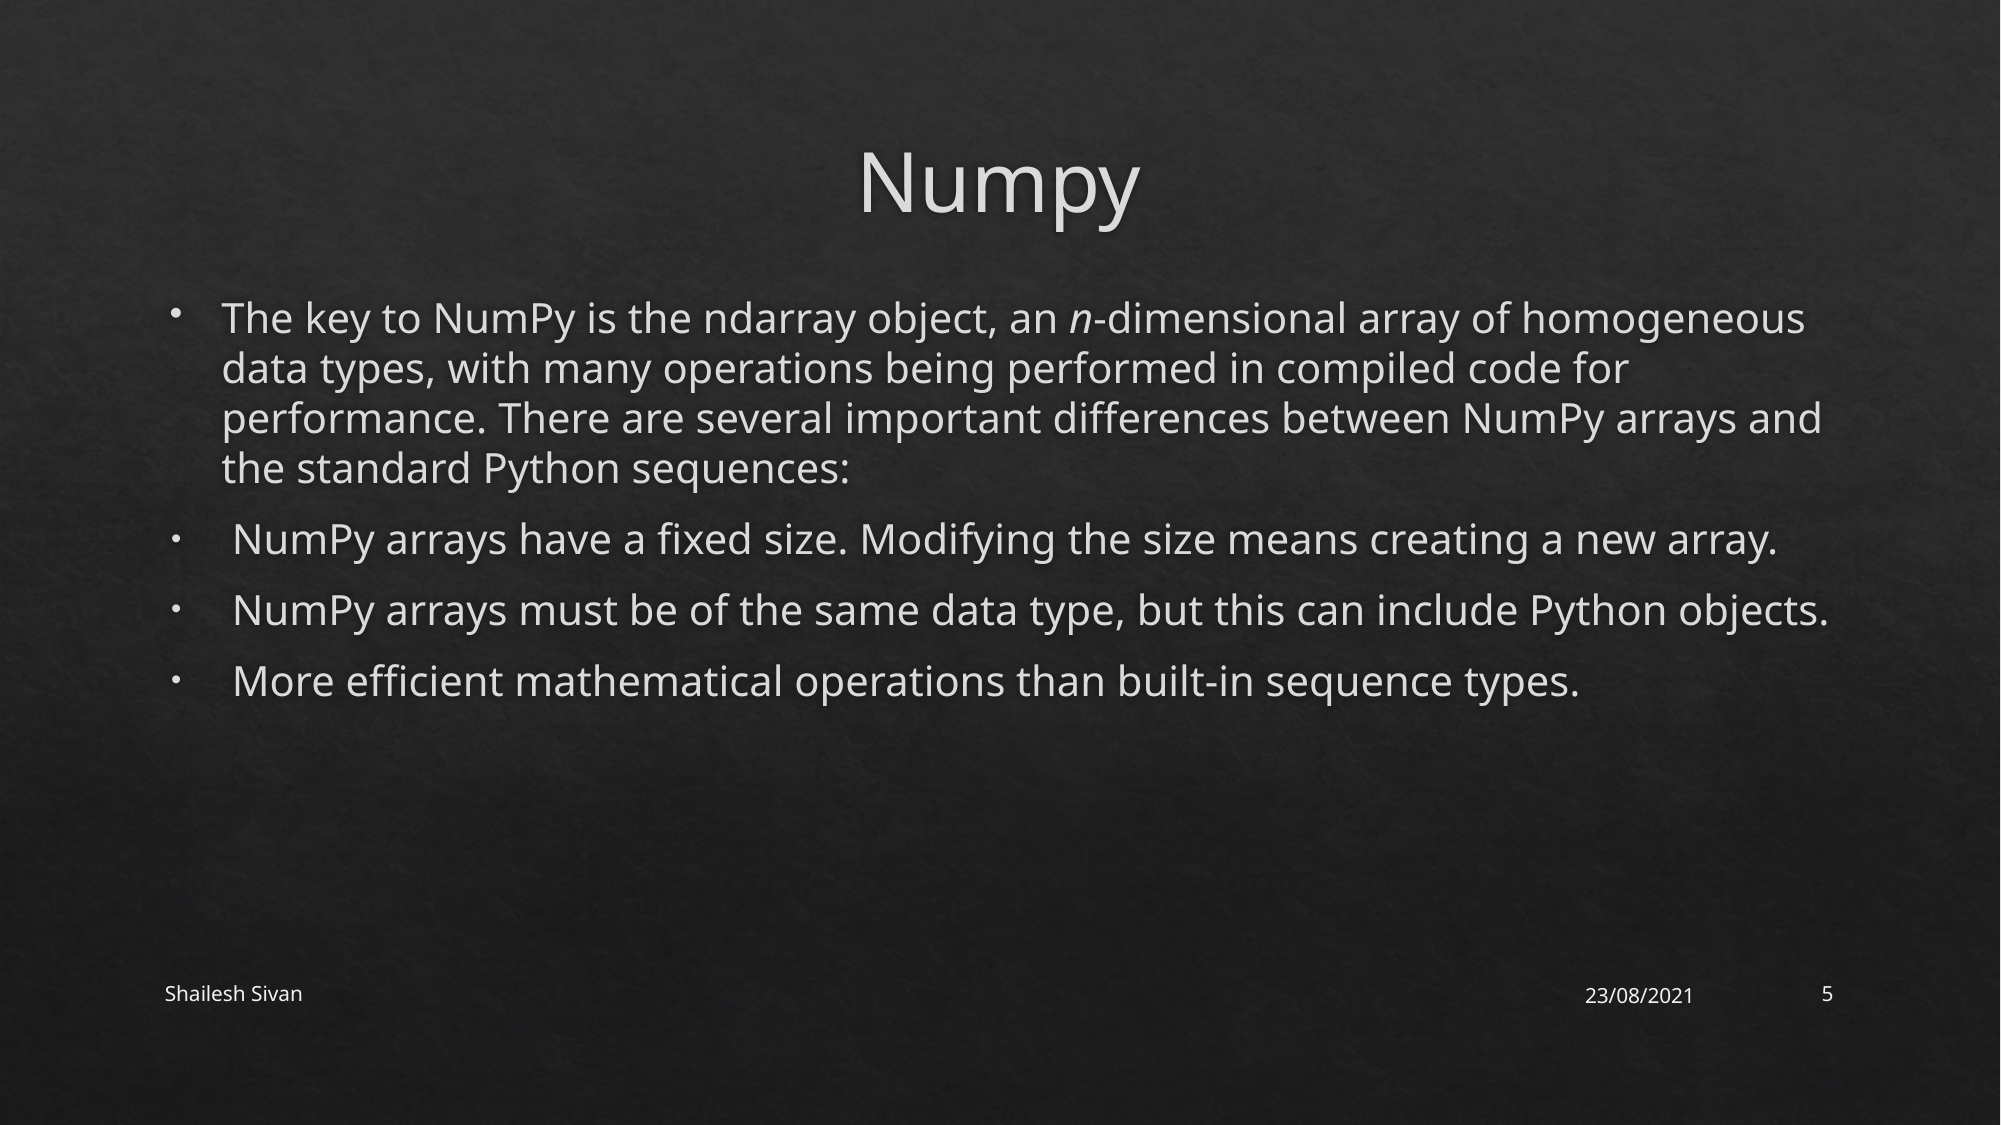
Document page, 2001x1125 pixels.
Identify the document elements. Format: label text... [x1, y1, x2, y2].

footer Shailesh Sivan [149, 965, 1245, 1025]
slide_number 5 [1724, 965, 1849, 1025]
list The key to NumPy is the ndarray object, an n-dimensional array of homogeneous data types, with many operations being performed in compiled code for performance. There are several important differences between NumPy arrays and the standard Python sequences: NumPy arrays have a fixed size. Modifying the size means creating a new array. NumPy arrays must be of the same data type, but this can include Python objects. More efficient mathematical operations than built-in sequence types. [149, 284, 1849, 950]
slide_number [1259, 965, 1710, 1025]
title Numpy [149, 99, 1849, 260]
